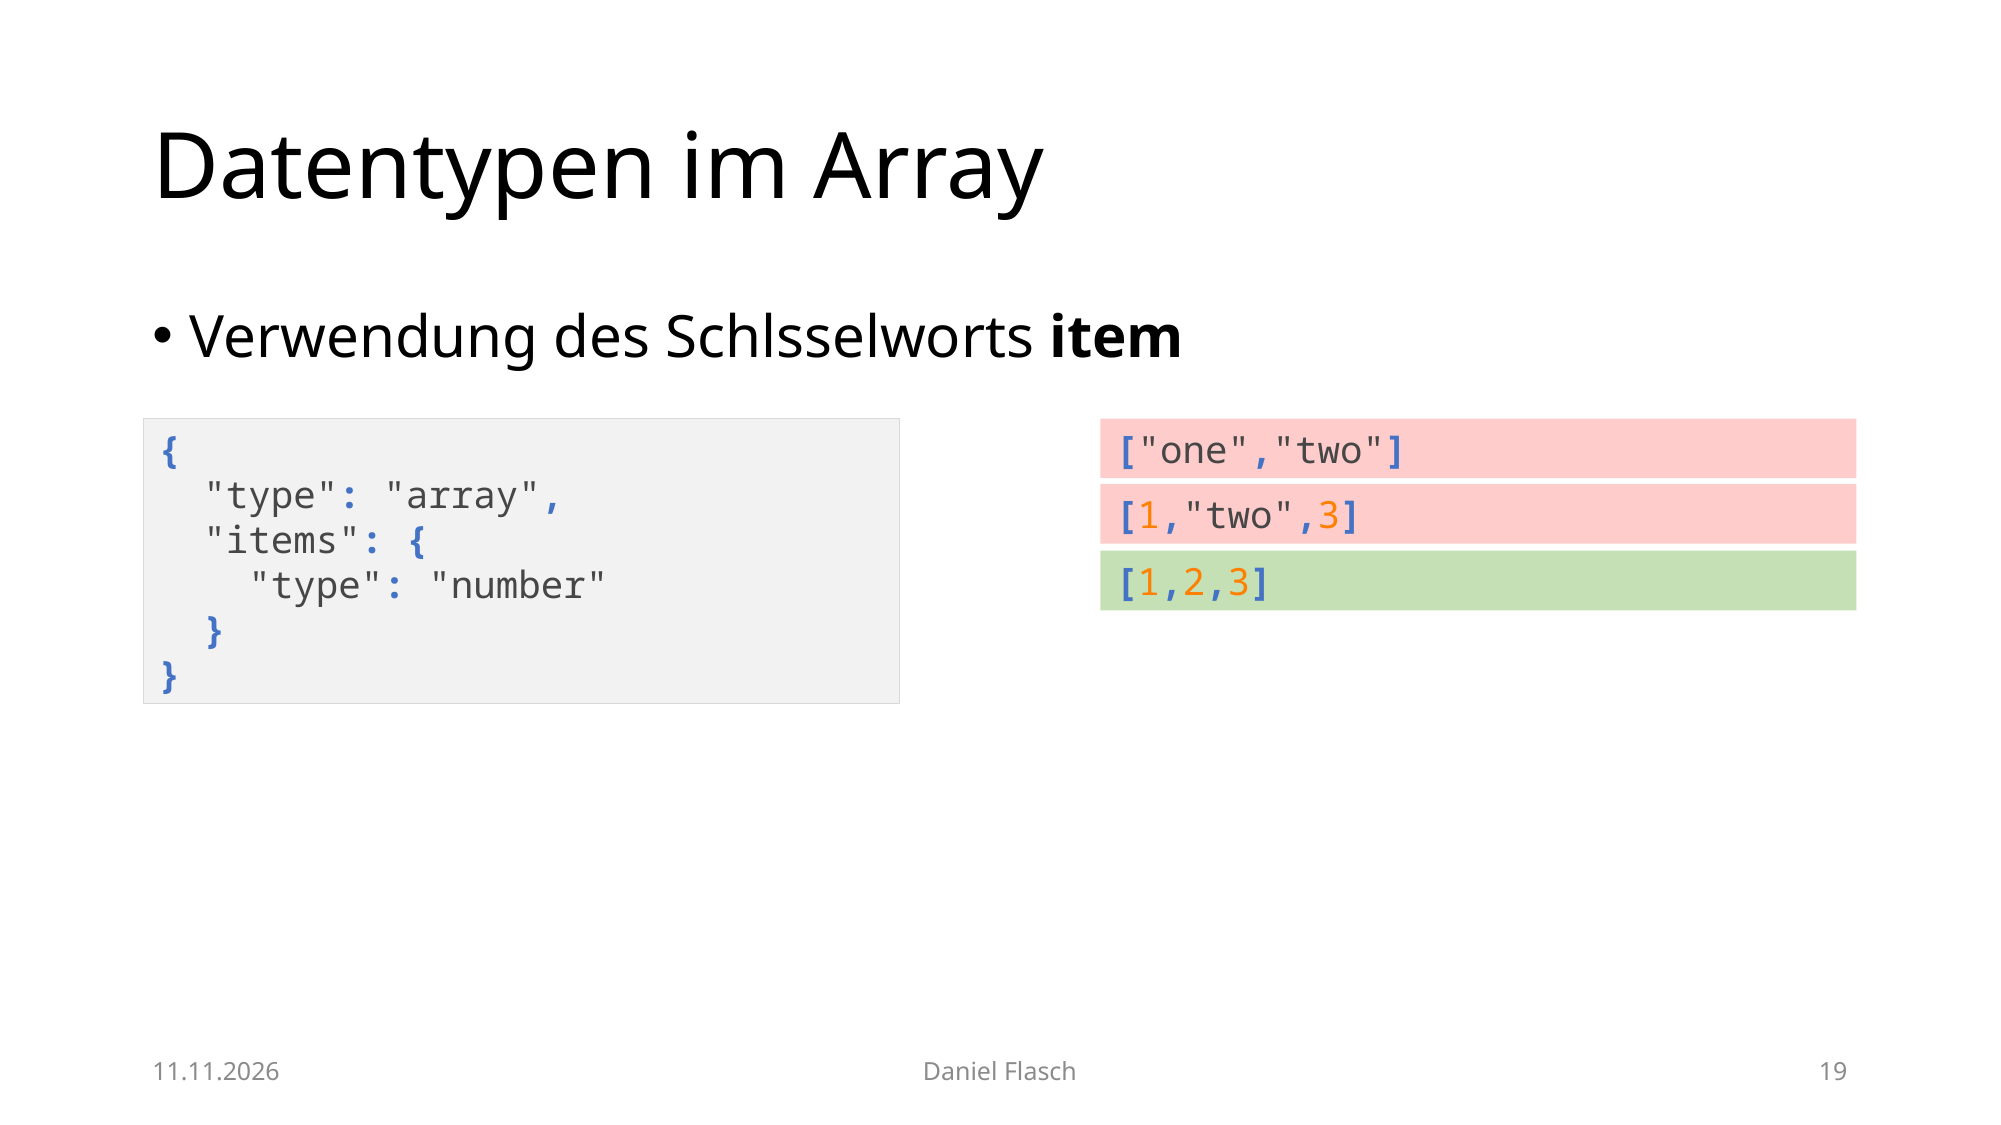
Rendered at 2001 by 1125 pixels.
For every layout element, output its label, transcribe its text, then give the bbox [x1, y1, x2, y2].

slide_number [137, 1042, 588, 1103]
text_box [500, 486, 1500, 637]
list Verwendung des Schlsselworts item [137, 299, 1863, 1014]
text_box ["one","two"] [1100, 418, 1857, 479]
text_box { "type": "array", "items": { "type": "number" } } [143, 418, 900, 704]
slide_number 18 [1412, 1042, 1863, 1103]
footer Daniel Flasch [662, 1042, 1338, 1103]
title Datentypen im Array [137, 59, 1863, 278]
text_box [1,"two",3] [1100, 483, 1857, 544]
text_box [1,2,3] [1500, 550, 1857, 611]
